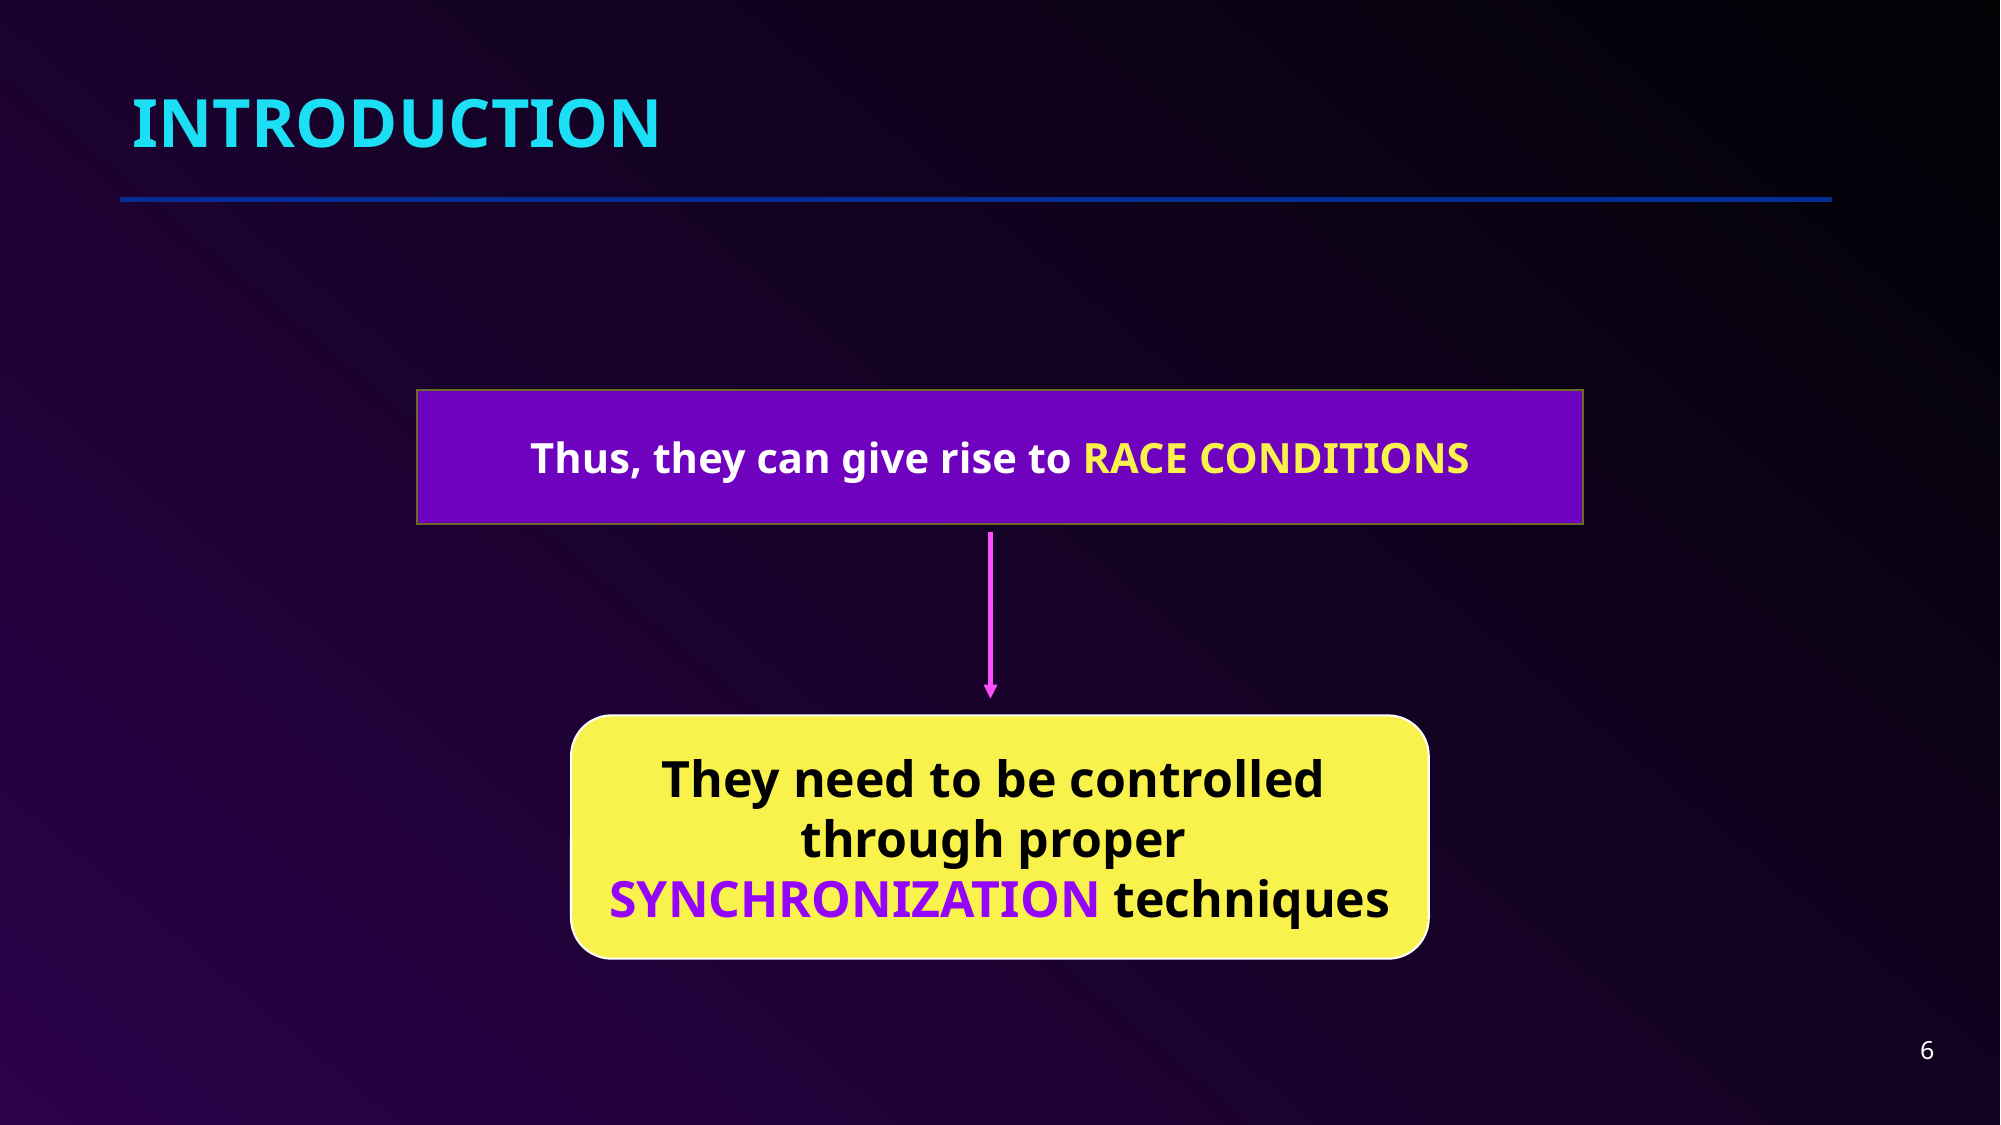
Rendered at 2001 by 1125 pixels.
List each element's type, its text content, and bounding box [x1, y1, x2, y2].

text_box Thus, they can give rise to RACE CONDITIONS [416, 389, 1584, 525]
slide_number 6 [1499, 1021, 1950, 1082]
text_box They need to be controlled through proper SYNCHRONIZATION techniques [569, 714, 1430, 960]
list [128, 356, 1833, 1041]
title INTRODUCTION [117, 5, 1843, 224]
